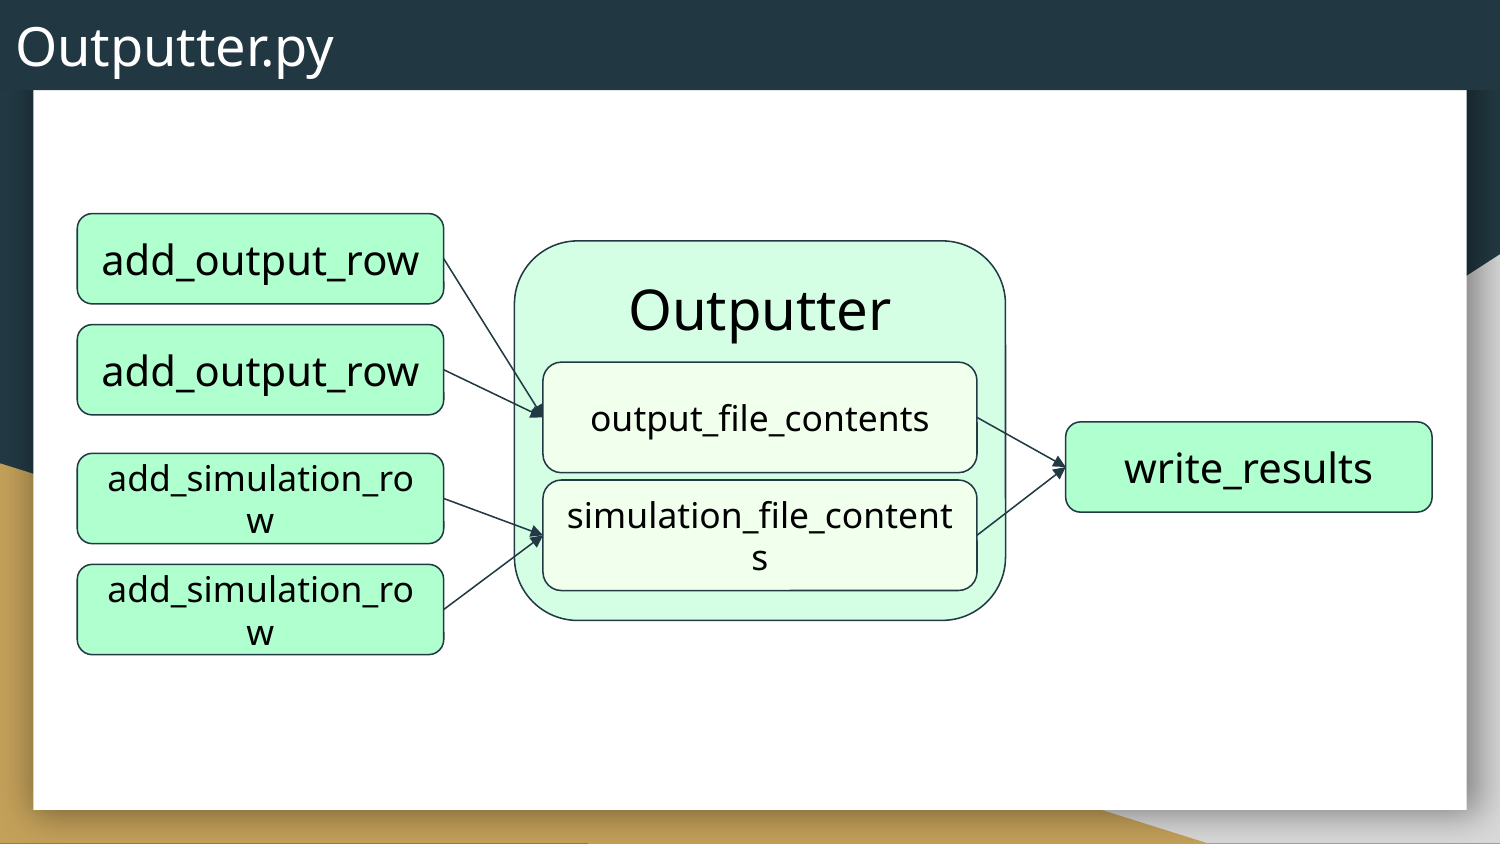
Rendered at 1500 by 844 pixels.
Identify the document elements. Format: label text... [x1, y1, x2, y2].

text_box Outputter [535, 240, 1006, 416]
text_box add_simulation_row [77, 564, 444, 655]
text_box write_results [1071, 421, 1433, 513]
text_box simulation_file_contents [543, 480, 978, 591]
text_box add_output_row [77, 324, 438, 415]
text_box Outputter.py [0, 0, 1500, 91]
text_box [443, 258, 544, 418]
text_box add_simulation_row [77, 453, 444, 544]
text_box add_output_row [77, 213, 444, 304]
text_box Outputter [547, 544, 1006, 621]
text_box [443, 498, 544, 534]
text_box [443, 535, 544, 610]
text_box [976, 417, 1066, 466]
text_box Outputter [514, 426, 971, 497]
text_box output_file_contents [542, 362, 977, 473]
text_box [976, 466, 1066, 536]
